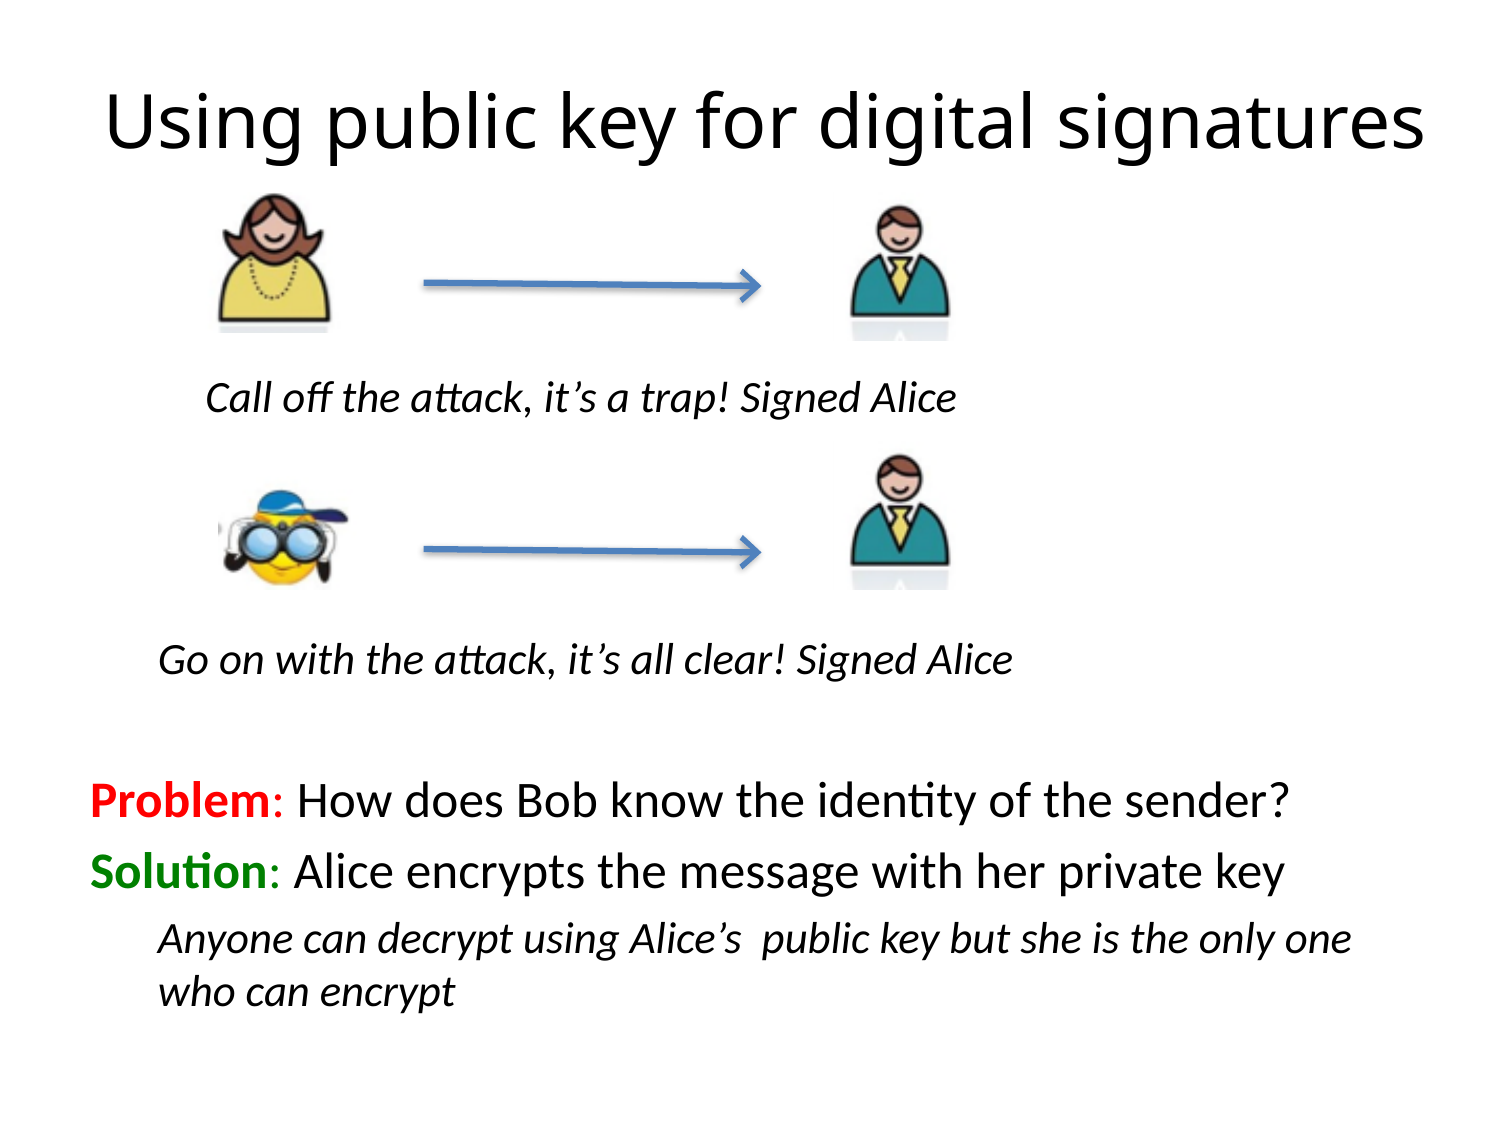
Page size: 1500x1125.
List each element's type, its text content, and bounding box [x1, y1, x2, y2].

picture [832, 441, 975, 590]
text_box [423, 548, 762, 553]
picture [832, 192, 975, 341]
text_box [423, 282, 762, 287]
title Using public key for digital signatures [75, 45, 1456, 193]
picture [218, 476, 361, 590]
picture [200, 192, 341, 333]
list Call off the attack, it’s a trap! Signed Alice Go on with the attack, it’s all clear! Signed Alice Problem: How does Bob know the identity of the sender? Solution: Alice encrypts the message with her private key Anyone can decrypt using Alice’s public key but she is the only one who can encrypt [75, 289, 1425, 1032]
